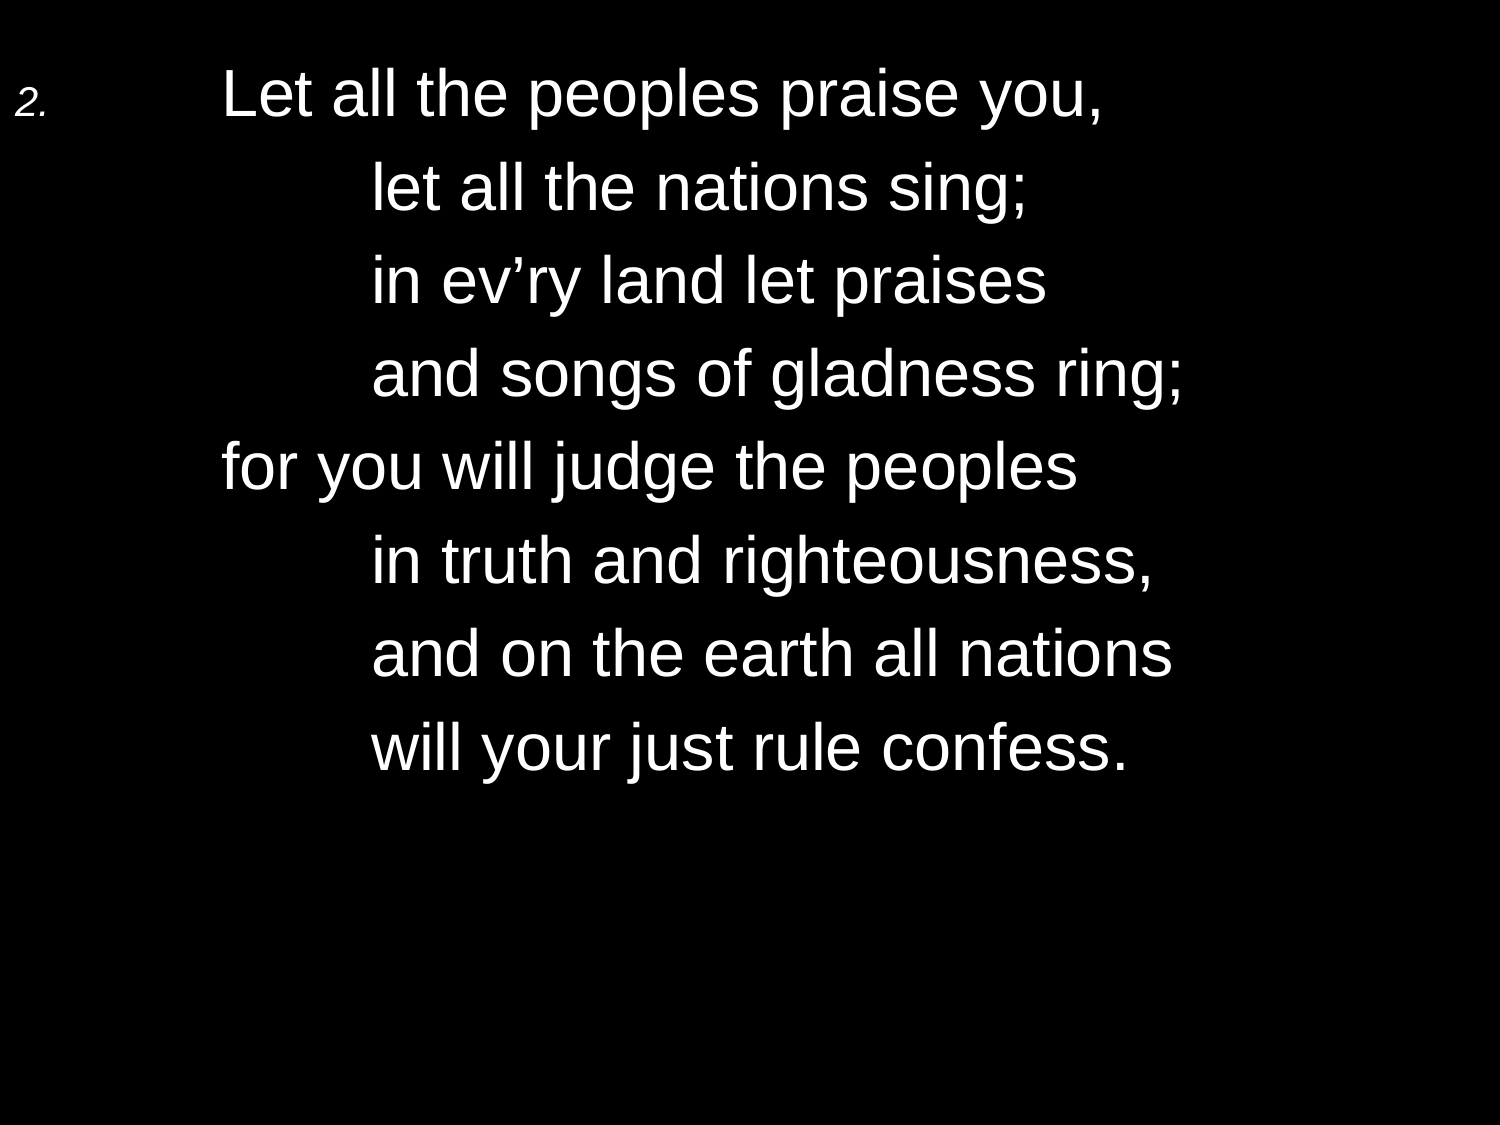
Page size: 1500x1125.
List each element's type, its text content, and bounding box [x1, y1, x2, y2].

list 2. Let all the peoples praise you, let all the nations sing; in ev’ry land let praises and songs of gladness ring; for you will judge the peoples in truth and righteousness, and on the earth all nations will your just rule confess. [0, 42, 1500, 1047]
